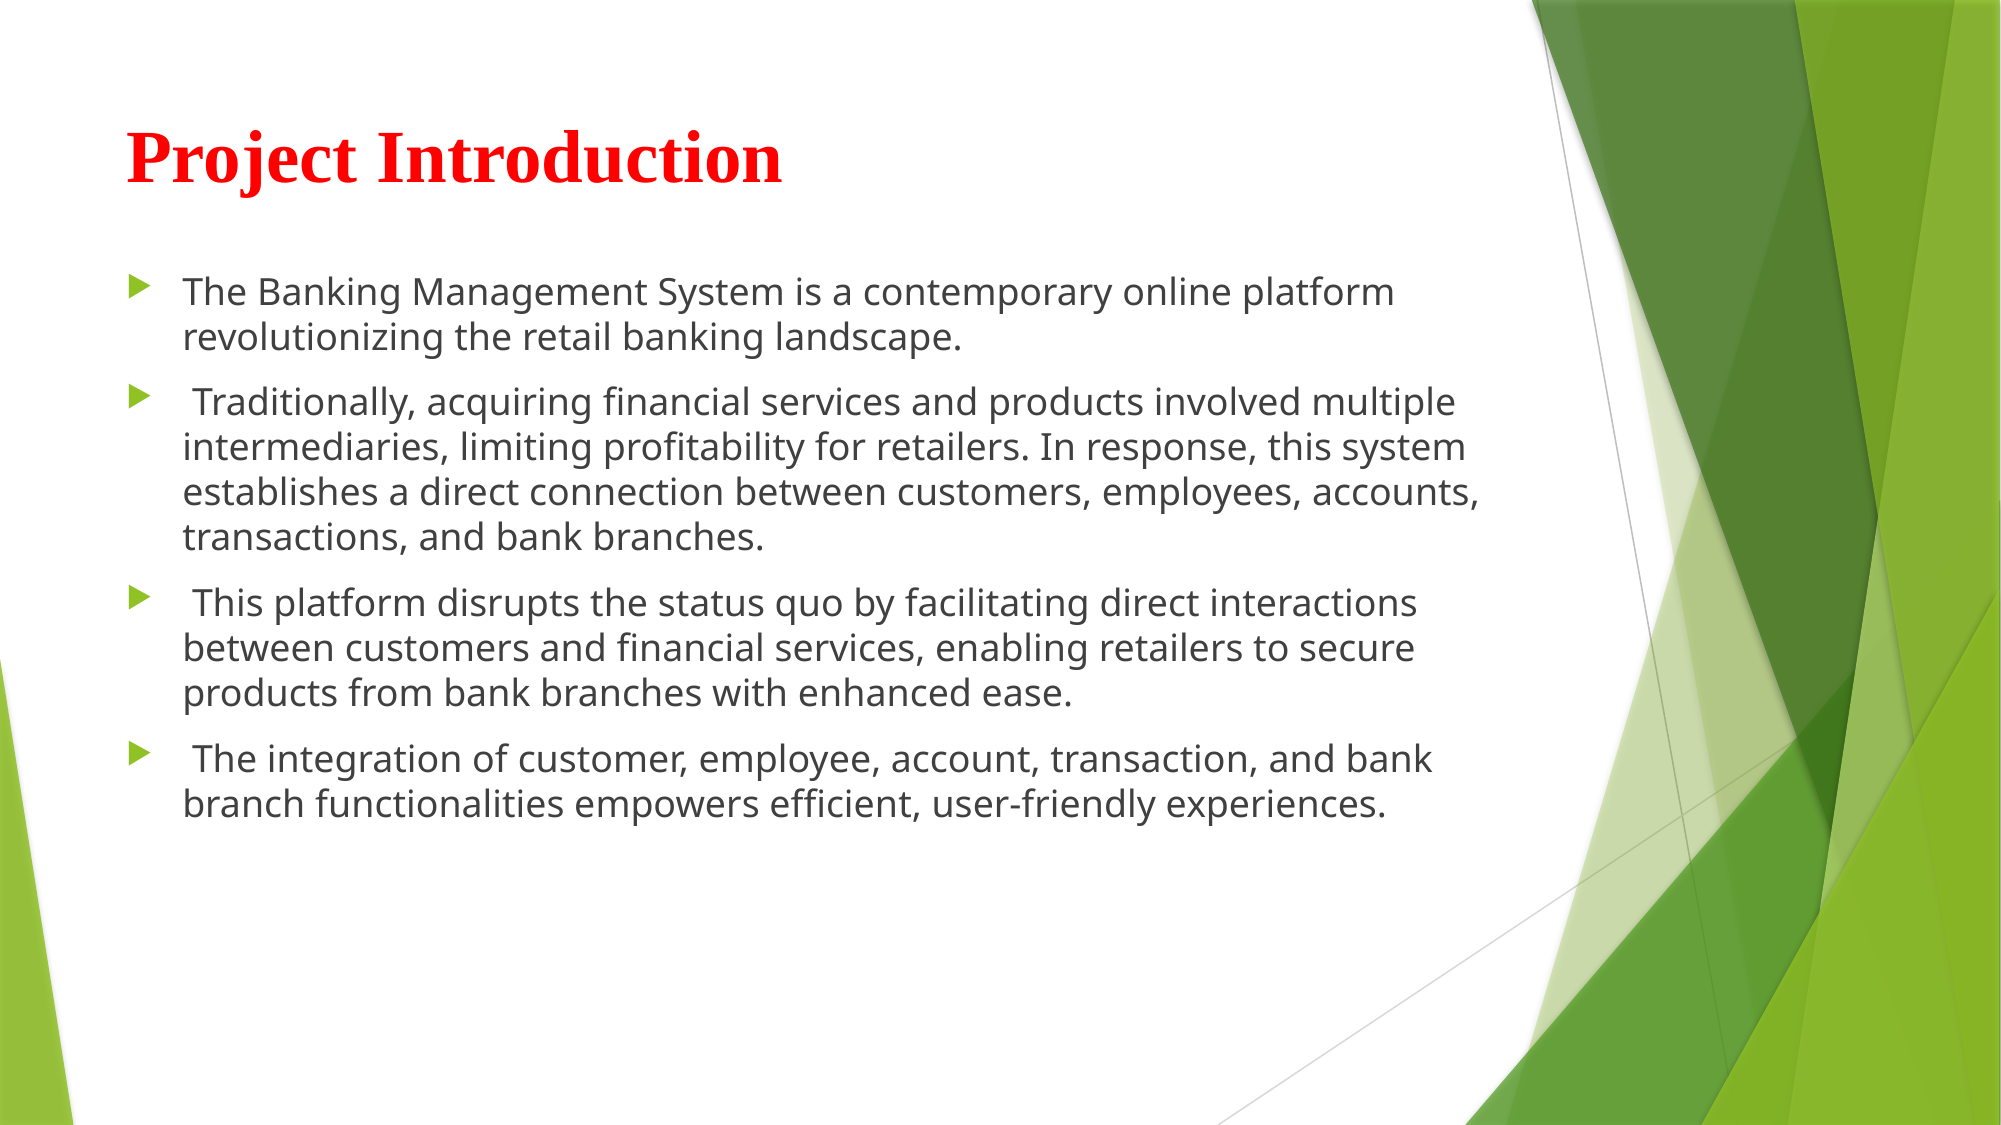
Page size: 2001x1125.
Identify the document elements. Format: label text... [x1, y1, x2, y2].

list The Banking Management System is a contemporary online platform revolutionizing the retail banking landscape. Traditionally, acquiring financial services and products involved multiple intermediaries, limiting profitability for retailers. In response, this system establishes a direct connection between customers, employees, accounts, transactions, and bank branches. This platform disrupts the status quo by facilitating direct interactions between customers and financial services, enabling retailers to secure products from bank branches with enhanced ease. The integration of customer, employee, account, transaction, and bank branch functionalities empowers efficient, user-friendly experiences. [111, 259, 1522, 992]
title Project Introduction [111, 99, 1522, 259]
